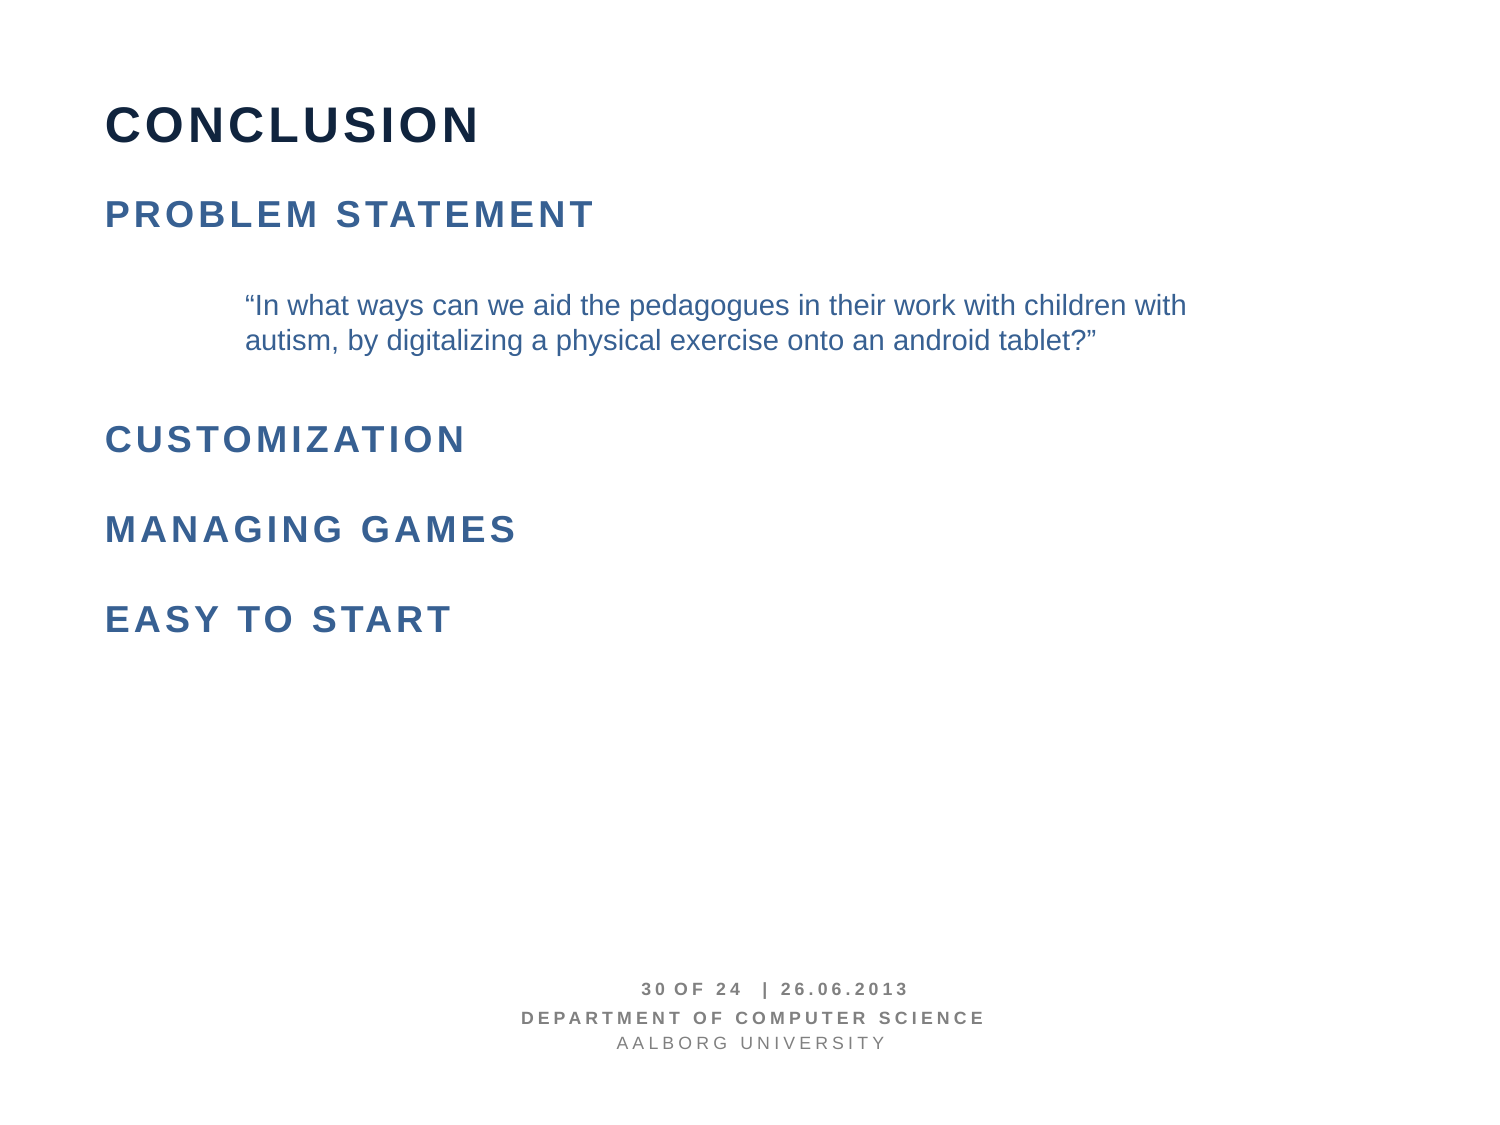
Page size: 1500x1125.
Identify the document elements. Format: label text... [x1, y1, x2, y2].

text_box Conclusion [102, 92, 1125, 153]
text_box Department of computer science AALBORG UNIVERSITy [449, 1006, 1055, 1056]
footer 30 OF 24 | 26.06.2013 [416, 976, 1130, 1000]
text_box Problem statement Customization Managing games Easy to start [102, 189, 970, 858]
text_box “In what ways can we aid the pedagogues in their work with children with autism, by digitalizing a physical exercise onto an android tablet?” [230, 278, 1223, 364]
